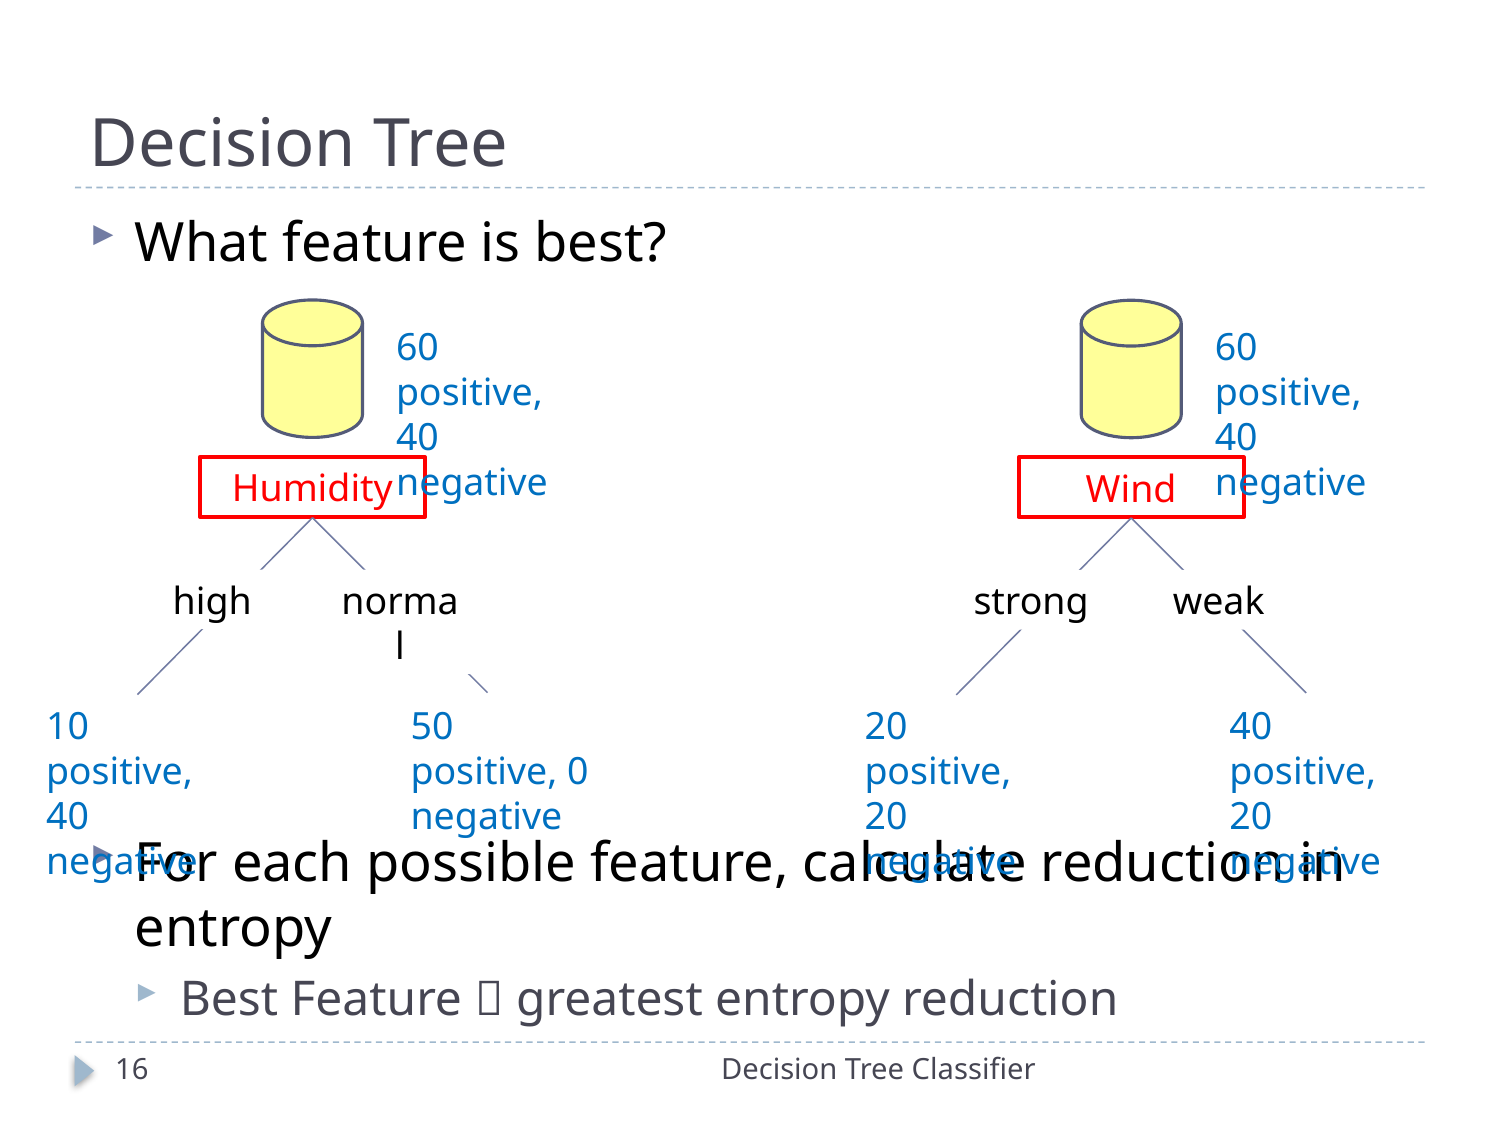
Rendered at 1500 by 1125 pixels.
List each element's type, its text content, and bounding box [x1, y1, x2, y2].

footer Decision Tree Classifier [475, 1042, 1051, 1103]
slide_number 16 [100, 1042, 426, 1103]
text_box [849, 300, 1428, 802]
list What feature is best? For each possible feature, calculate reduction in entropy Best Feature  greatest entropy reduction [75, 200, 1425, 1010]
title Decision Tree [75, 24, 1425, 188]
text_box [30, 299, 609, 801]
